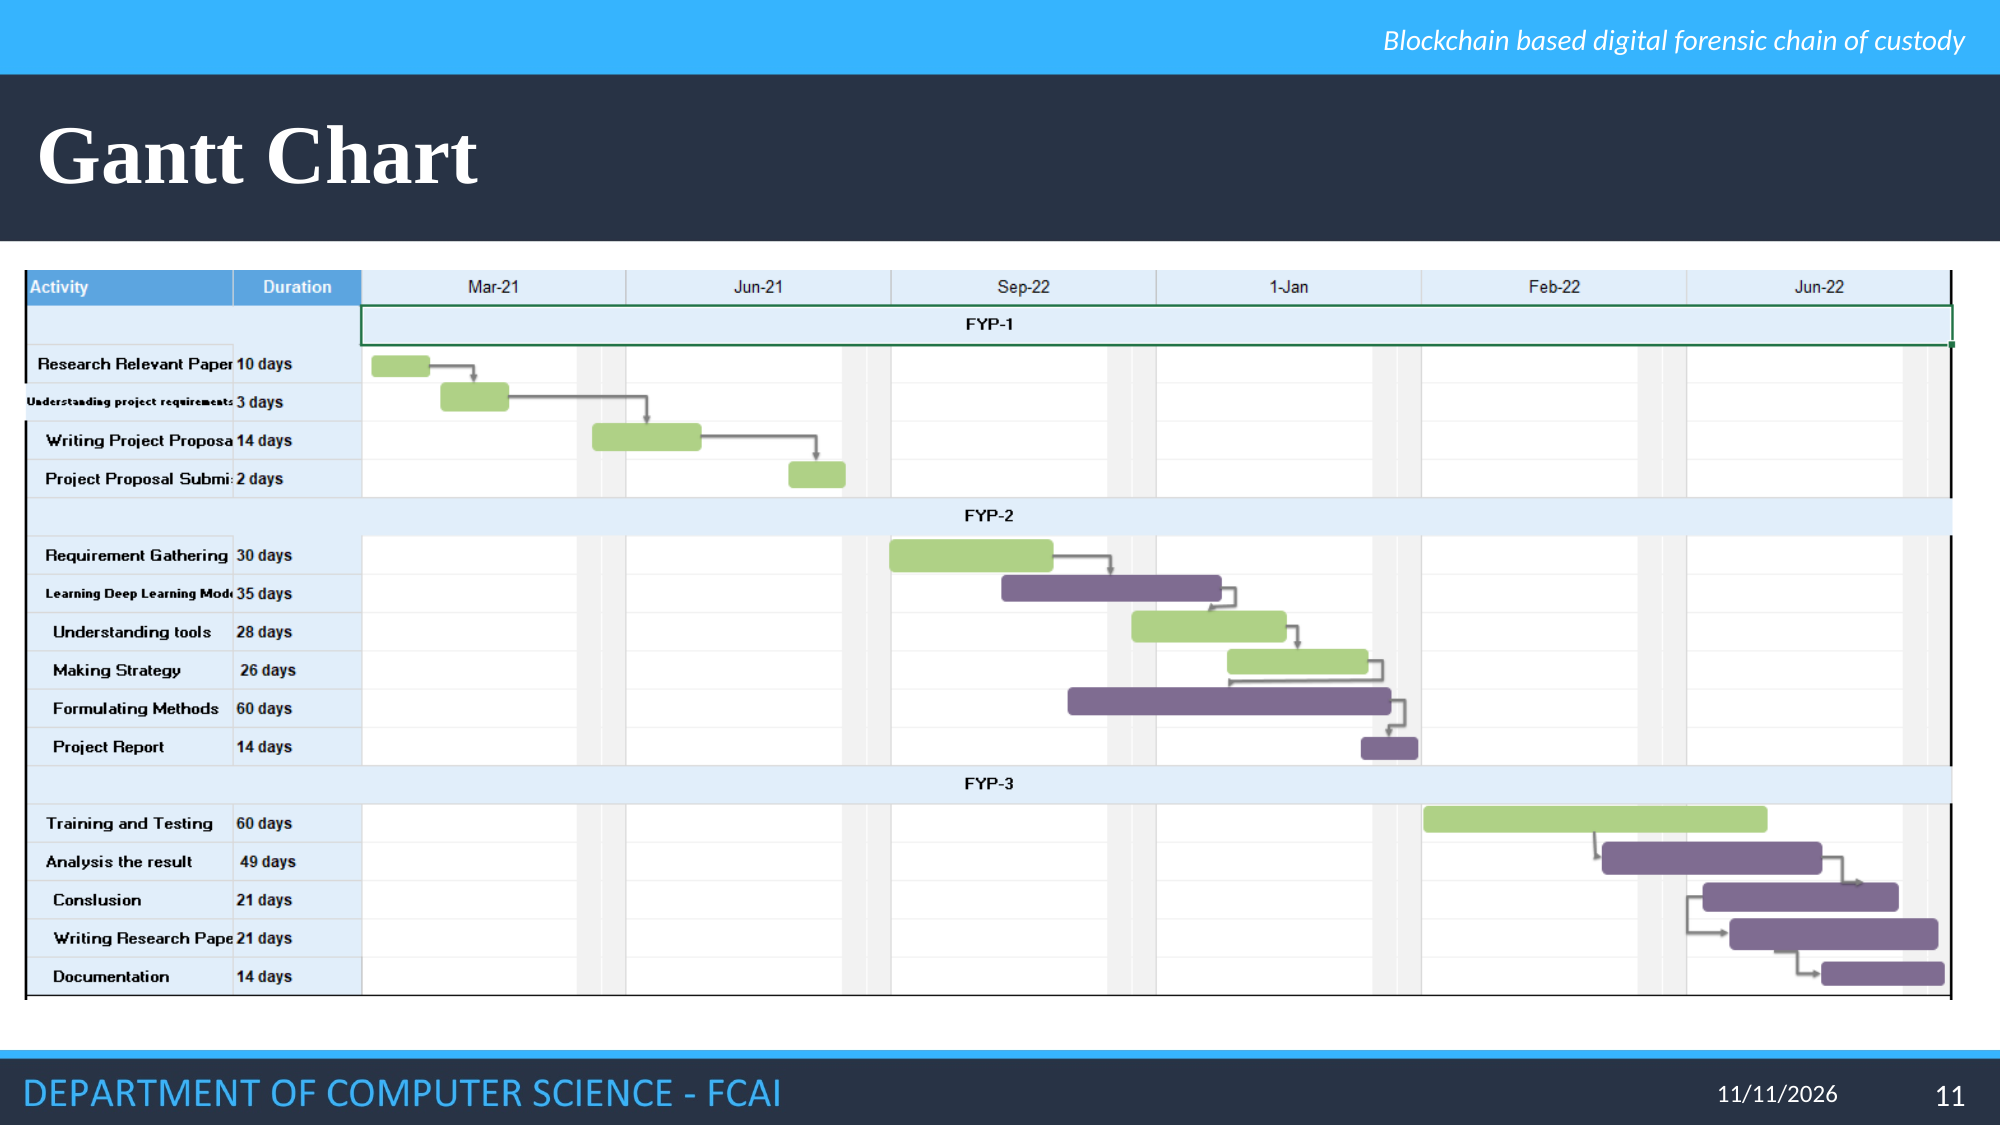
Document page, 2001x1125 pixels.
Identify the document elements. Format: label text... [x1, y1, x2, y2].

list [21, 270, 1959, 1000]
slide_number 11 [1871, 1063, 1981, 1124]
title Gantt Chart [21, 81, 1981, 232]
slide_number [1684, 1062, 1872, 1123]
picture [0, 0, 2000, 1125]
footer Blockchain based digital forensic chain of custody [21, 8, 1981, 69]
